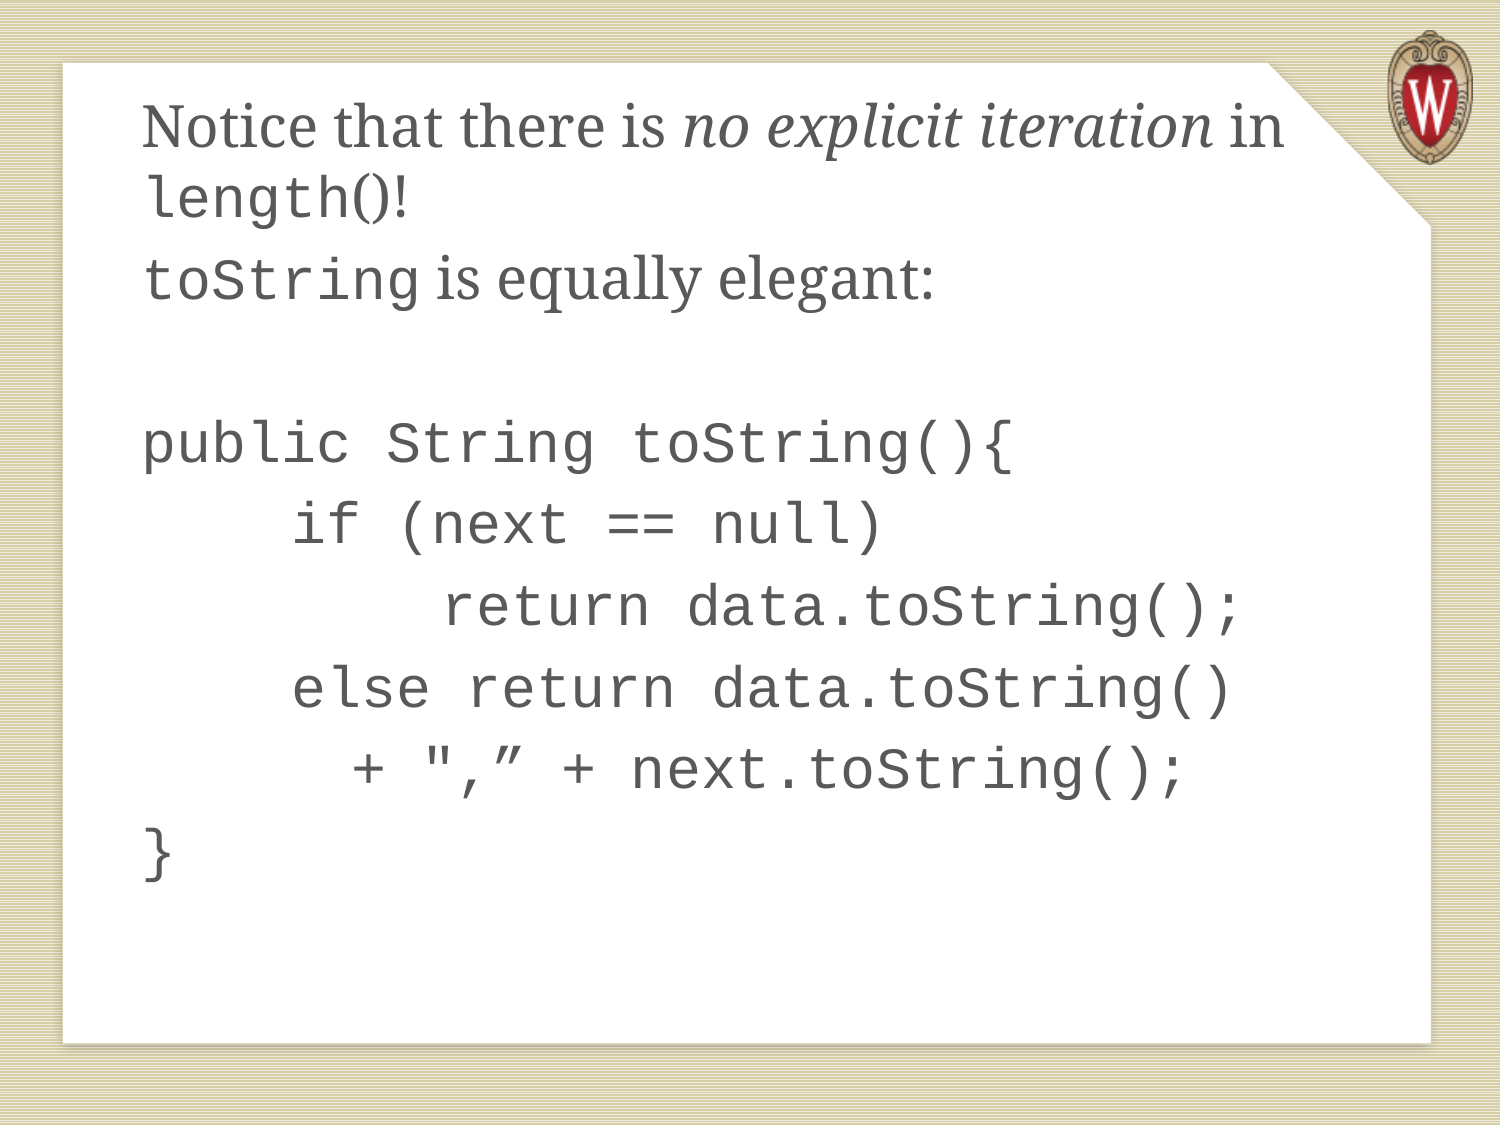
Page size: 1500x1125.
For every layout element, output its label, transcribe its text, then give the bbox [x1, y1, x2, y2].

subtitle Notice that there is no explicit iteration in length()! toString is equally elegant: public String toString(){ if (next == null) return data.toString(); else return data.toString() + ",” + next.toString(); } [141, 89, 1329, 1005]
